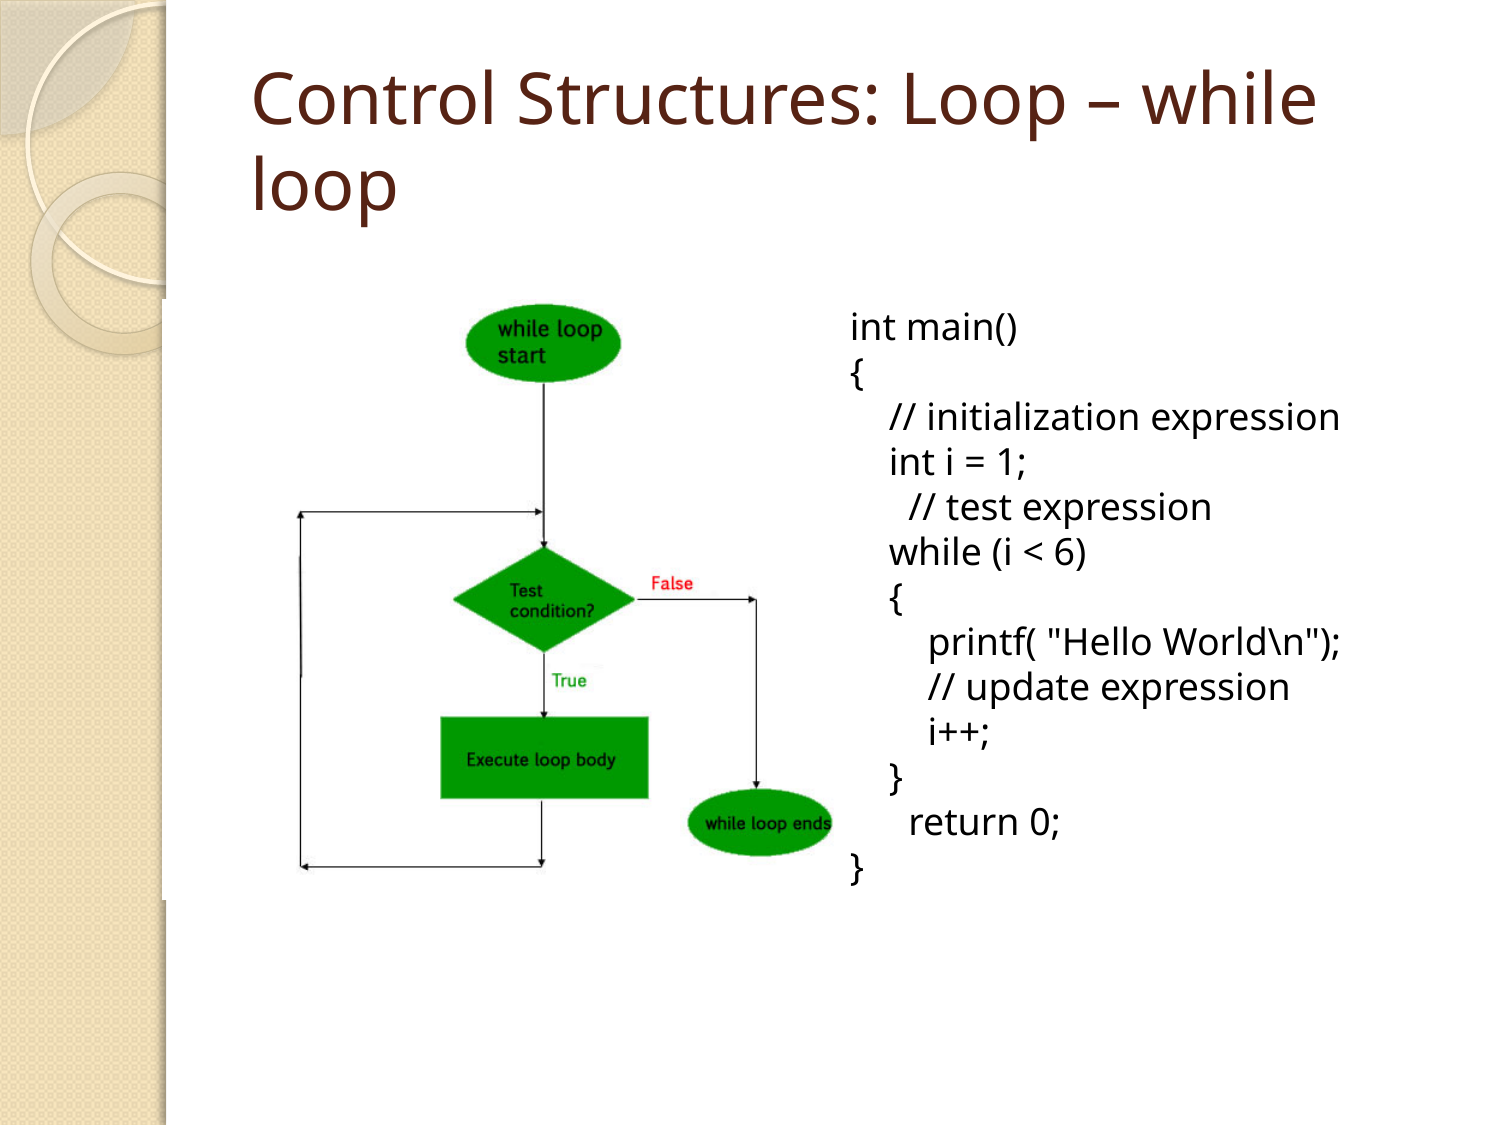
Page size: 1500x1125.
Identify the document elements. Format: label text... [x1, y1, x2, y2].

picture [162, 299, 853, 901]
title Control Structures: Loop – while loop [235, 45, 1466, 233]
text_box int main() { // initialization expression int i = 1; // test expression while (i < 6) { printf( "Hello World\n"); // update expression i++; } return 0; } [834, 295, 1405, 941]
